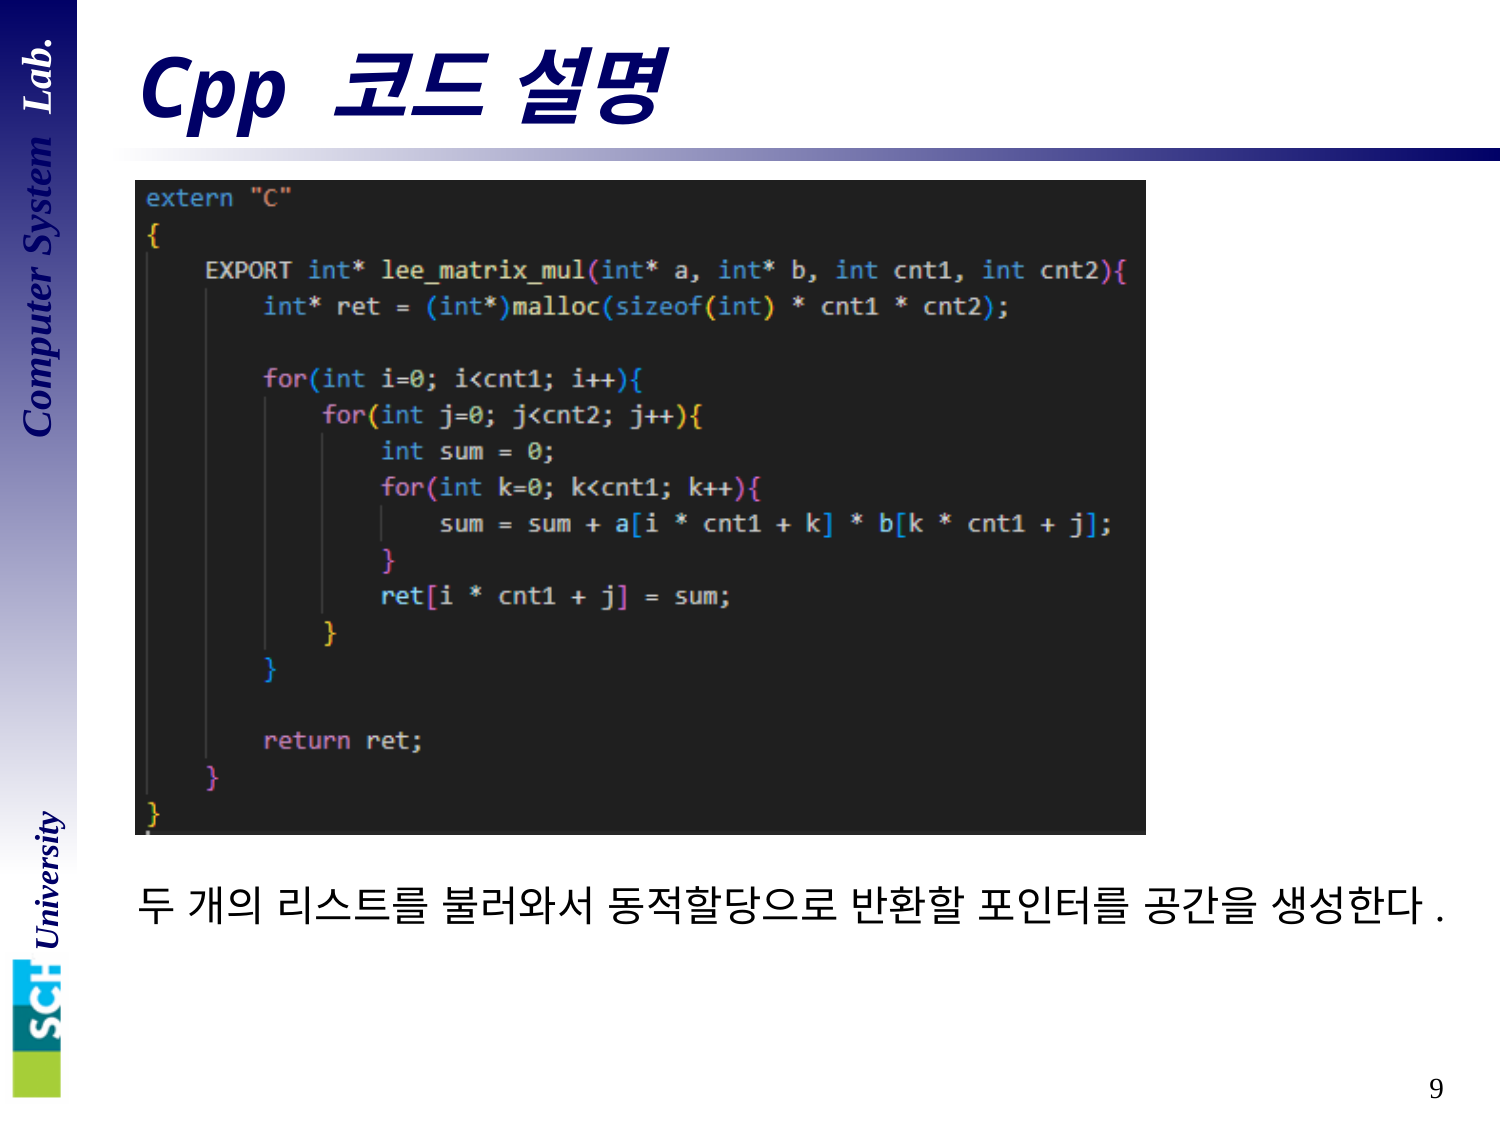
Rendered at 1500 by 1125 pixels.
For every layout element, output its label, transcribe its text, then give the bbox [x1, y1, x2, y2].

title Cpp 코드 설명 [123, 25, 1460, 143]
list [135, 180, 1146, 835]
text_box 두 개의 리스트를 불러와서 동적할당으로 반환할 포인터를 공간을 생성한다. [122, 872, 1461, 938]
picture [5, 952, 69, 1104]
